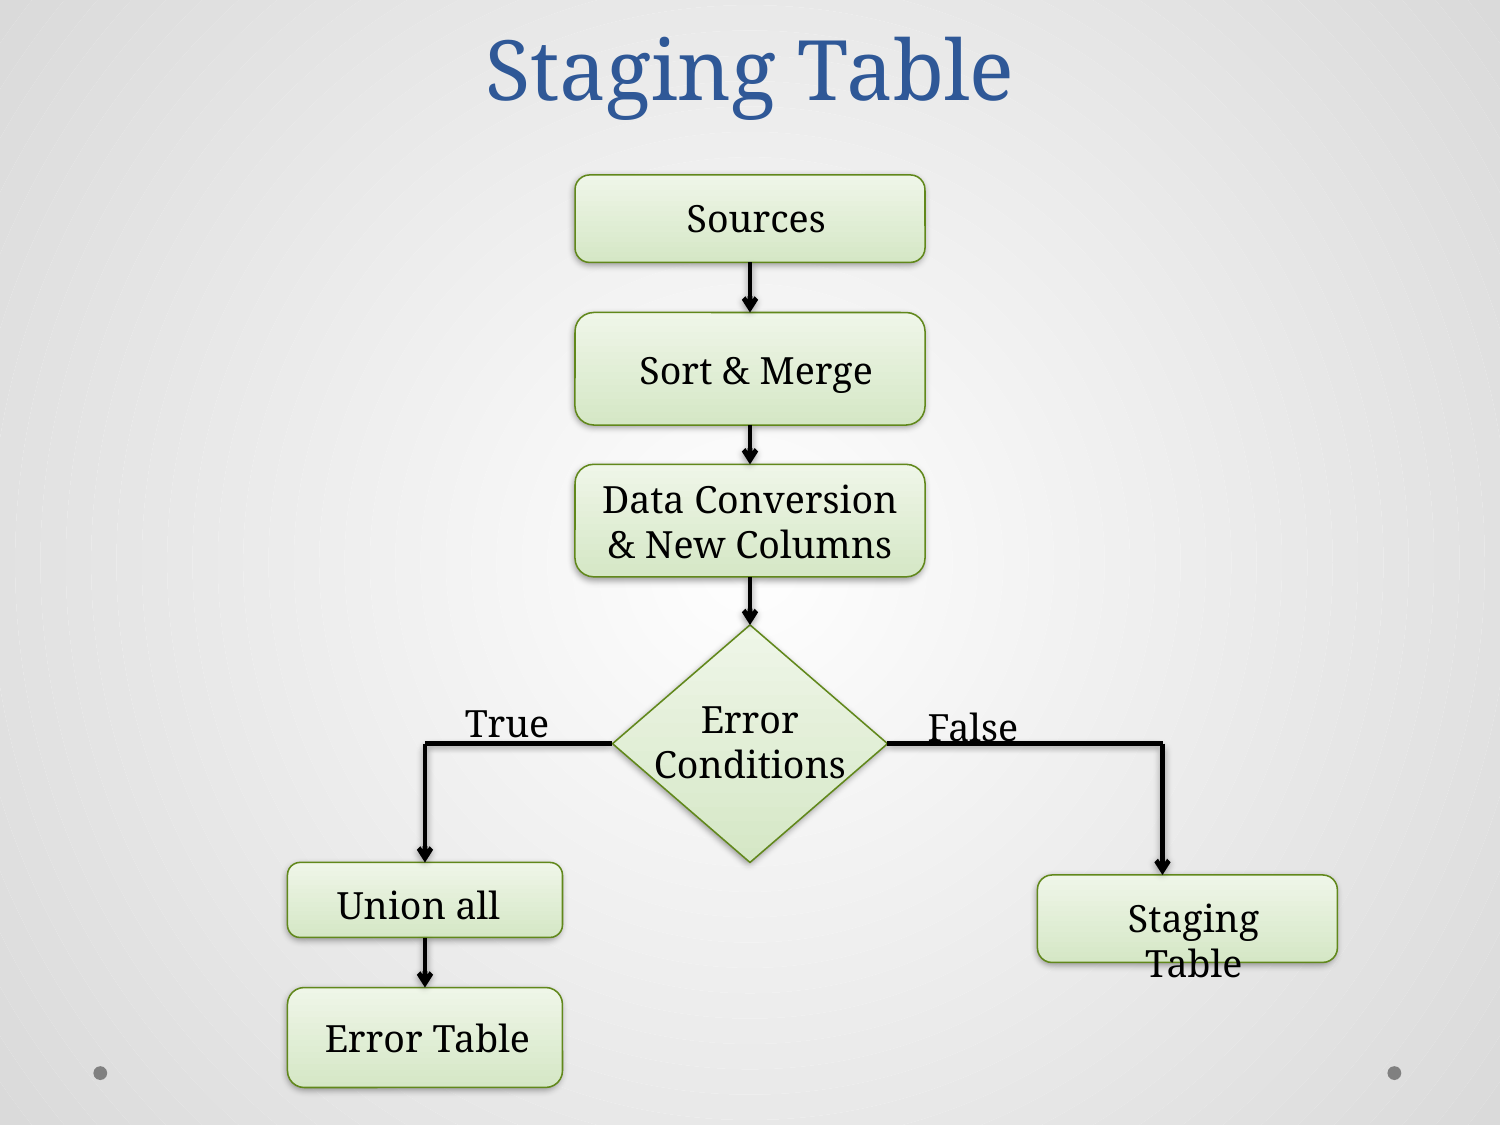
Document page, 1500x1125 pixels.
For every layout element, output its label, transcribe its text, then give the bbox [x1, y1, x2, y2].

text_box [286, 861, 564, 939]
text_box Error Conditions [593, 688, 907, 793]
text_box Data Conversion & New Columns [574, 463, 926, 578]
text_box [675, 628, 825, 688]
text_box Error Table [308, 1007, 547, 1042]
text_box False [912, 696, 1051, 743]
text_box Sources [599, 187, 913, 248]
text_box Staging Table [1062, 887, 1325, 993]
text_box [574, 311, 926, 426]
text_box [286, 986, 564, 1042]
text_box [574, 174, 926, 264]
text_box True [449, 692, 594, 743]
title Staging Table [75, 0, 1425, 125]
text_box Sort & Merge [612, 339, 900, 400]
text_box [668, 793, 832, 864]
footer [108, 1042, 576, 1103]
text_box Union all [312, 874, 525, 935]
text_box [1036, 874, 1339, 964]
